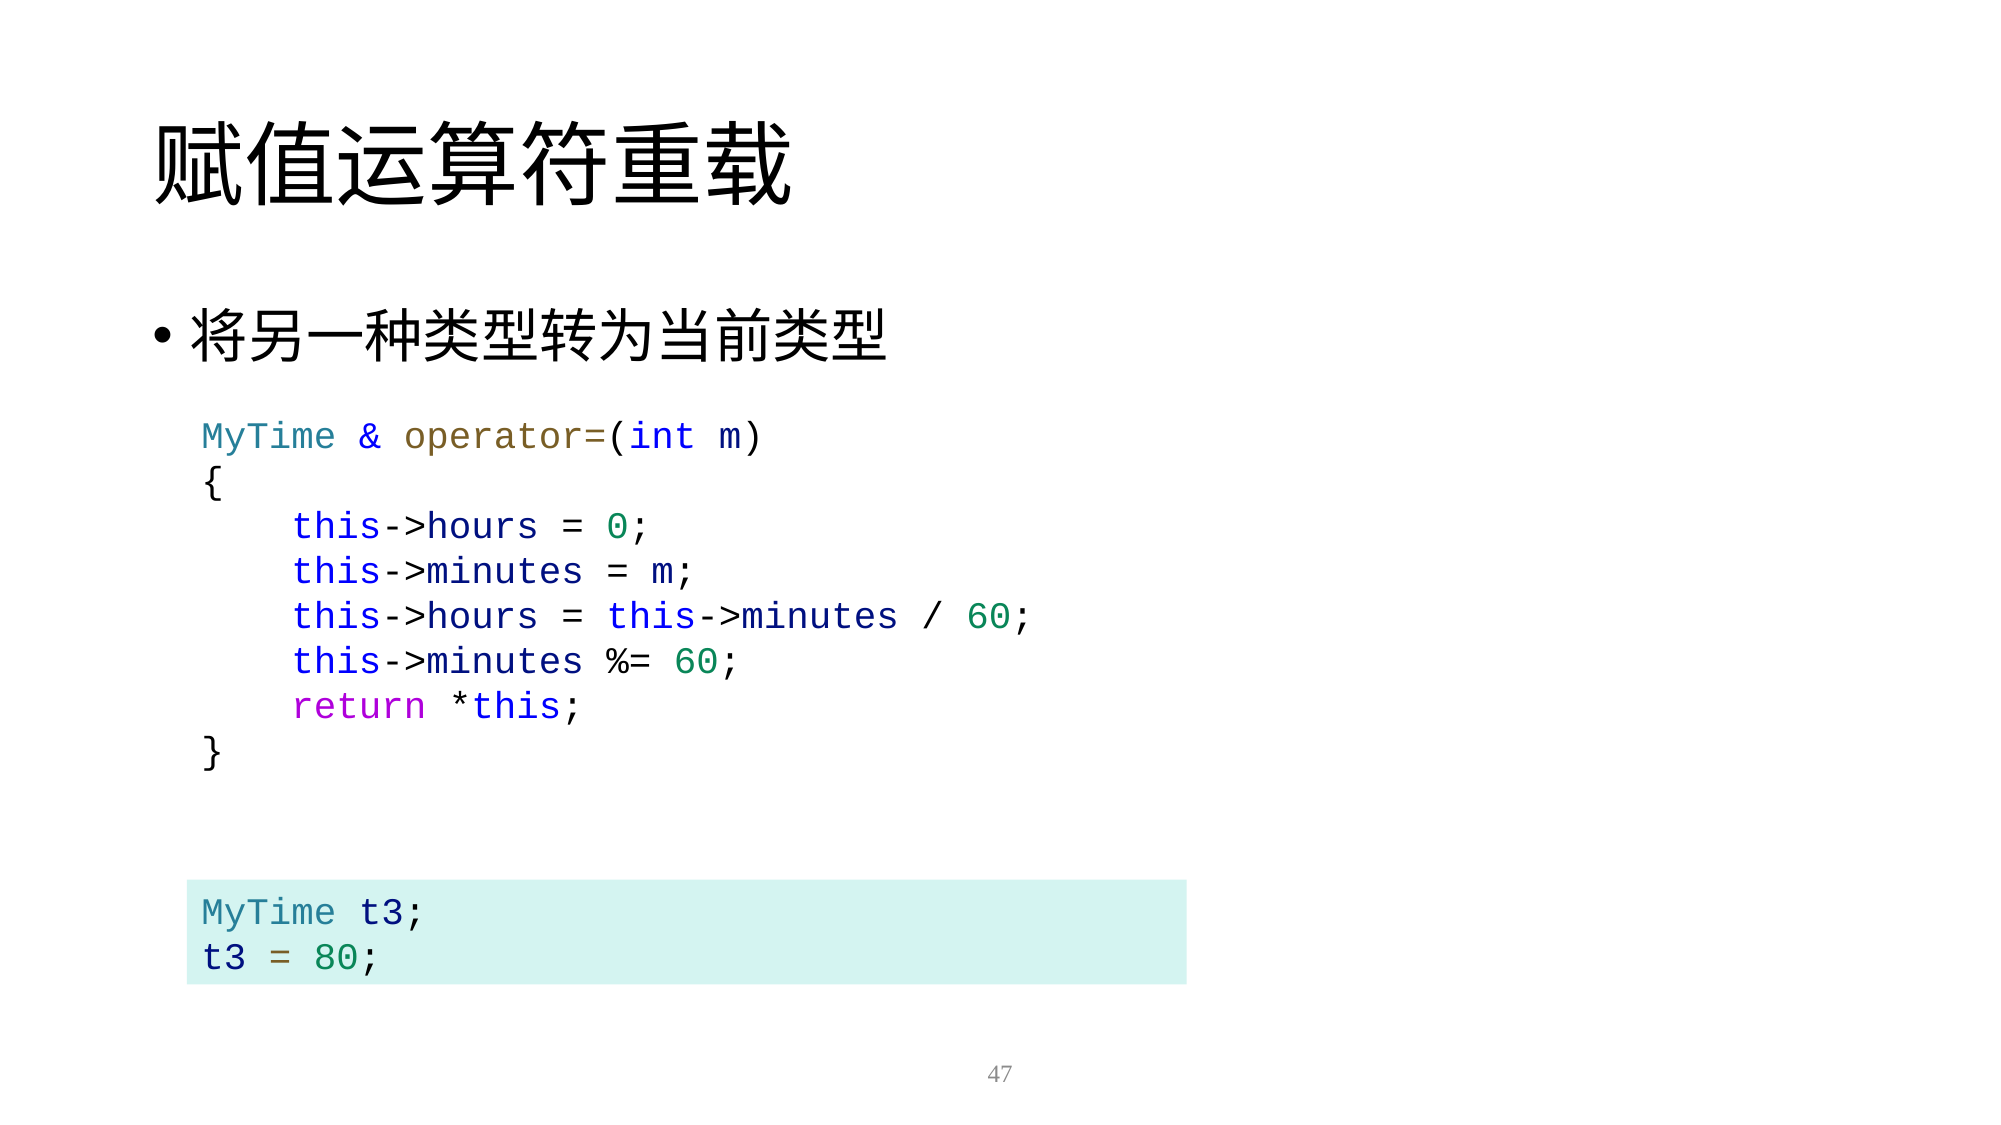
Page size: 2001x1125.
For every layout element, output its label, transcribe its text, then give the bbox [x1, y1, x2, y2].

list 将另一种类型转为当前类型 [137, 299, 1863, 1014]
text_box MyTime t3; t3 = 80; [186, 879, 1187, 985]
title 赋值运算符重载 [137, 59, 1863, 278]
text_box MyTime & operator=(int m) { this->hours = 0; this->minutes = m; this->hours = this->minutes / 60; this->minutes %= 60; return *this; } [186, 404, 1569, 869]
slide_number 47 [938, 1042, 1062, 1103]
